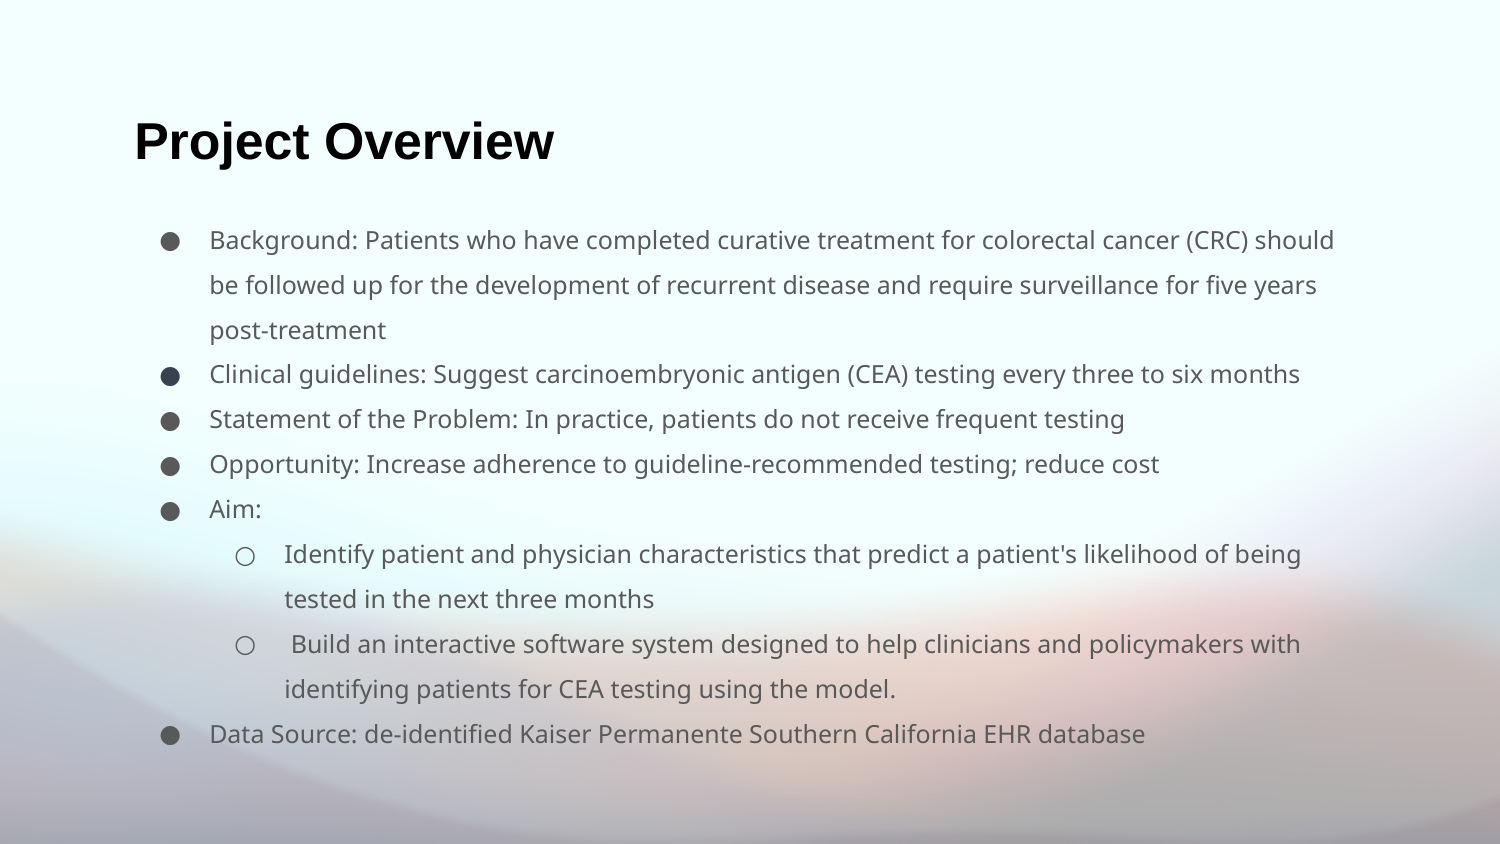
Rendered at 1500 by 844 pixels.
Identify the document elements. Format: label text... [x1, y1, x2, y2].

picture [0, 0, 1500, 844]
list Background: Patients who have completed curative treatment for colorectal cancer (CRC) should be followed up for the development of recurrent disease and require surveillance for five years post-treatment Clinical guidelines: Suggest carcinoembryonic antigen (CEA) testing every three to six months Statement of the Problem: In practice, patients do not receive frequent testing Opportunity: Increase adherence to guideline-recommended testing; reduce cost Aim: Identify patient and physician characteristics that predict a patient's likelihood of being tested in the next three months Build an interactive software system designed to help clinicians and policymakers with identifying patients for CEA testing using the model. Data Source: de-identified Kaiser Permanente Southern California EHR database [119, 194, 1381, 789]
title Project Overview [119, 97, 1381, 186]
